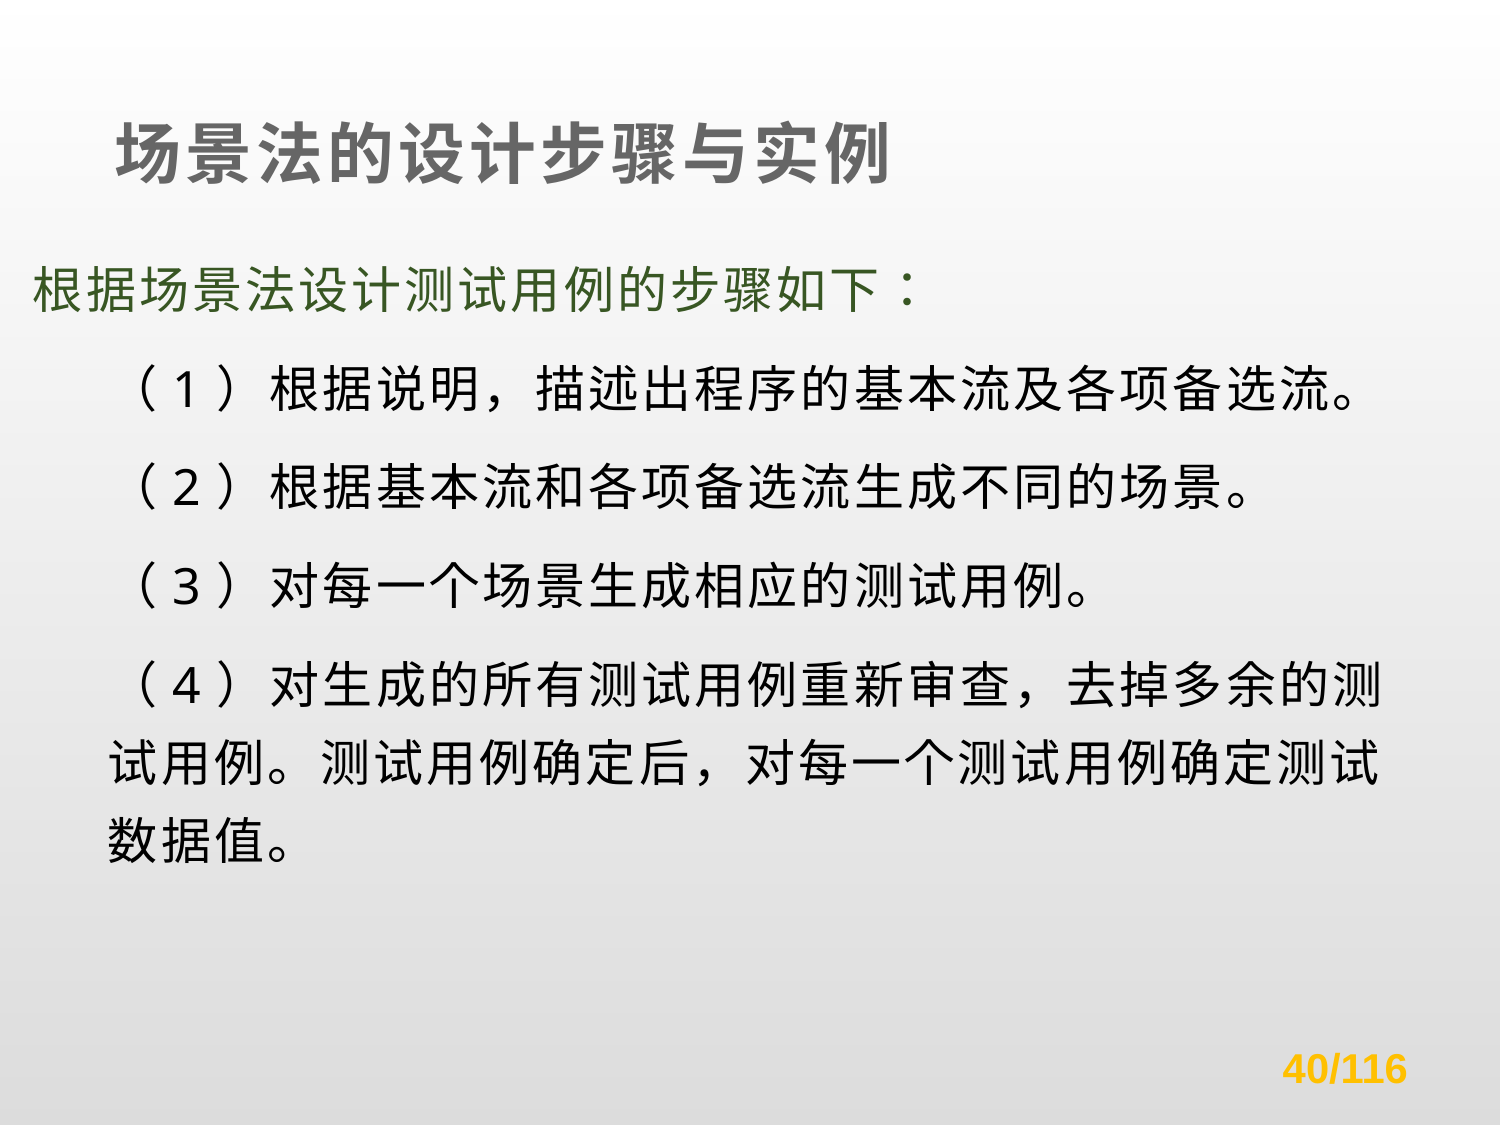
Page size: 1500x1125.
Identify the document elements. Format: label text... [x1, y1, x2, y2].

text_box /116 [1267, 1033, 1468, 1109]
list 根据场景法设计测试用例的步骤如下： （1）根据说明，描述出程序的基本流及各项备选流。 （2）根据基本流和各项备选流生成不同的场景。 （3）对每一个场景生成相应的测试用例。 （4）对生成的所有测试用例重新审查，去掉多余的测试用例。测试用例确定后，对每一个测试用例确定测试数据值。 [17, 214, 1442, 952]
title 场景法的设计步骤与实例 [99, 64, 1346, 200]
